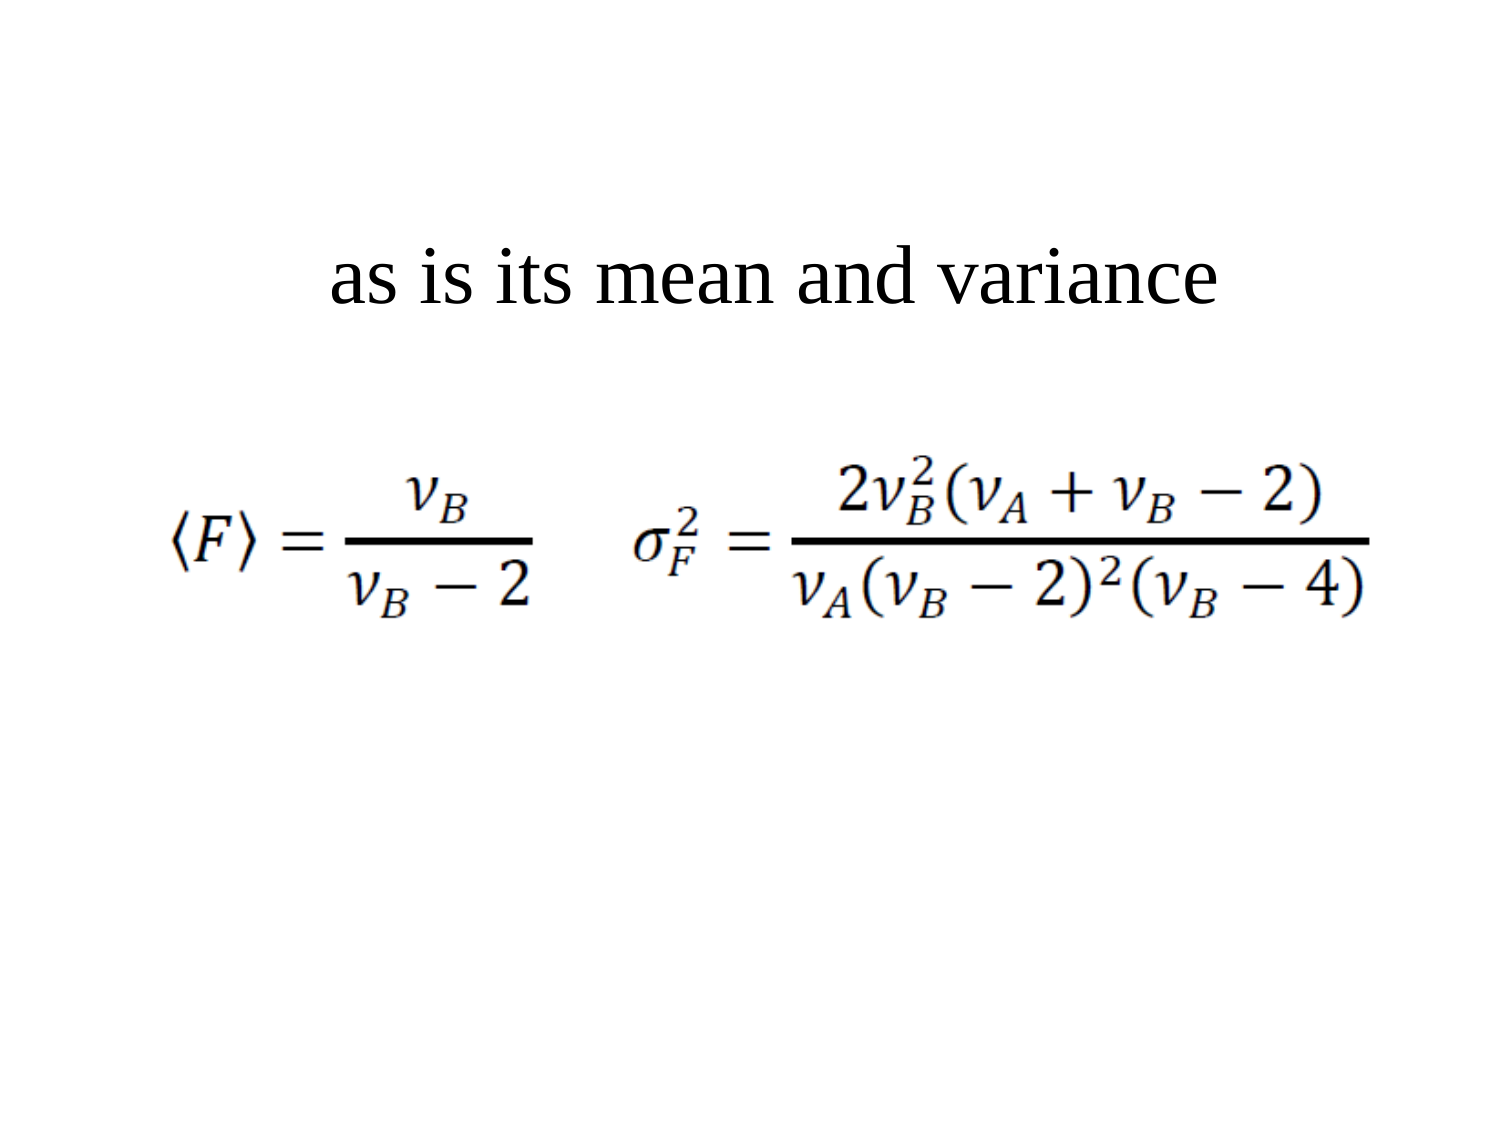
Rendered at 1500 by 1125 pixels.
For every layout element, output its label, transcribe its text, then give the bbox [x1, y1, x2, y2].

picture [137, 399, 1422, 663]
text_box as is its mean and variance [249, 212, 1300, 328]
